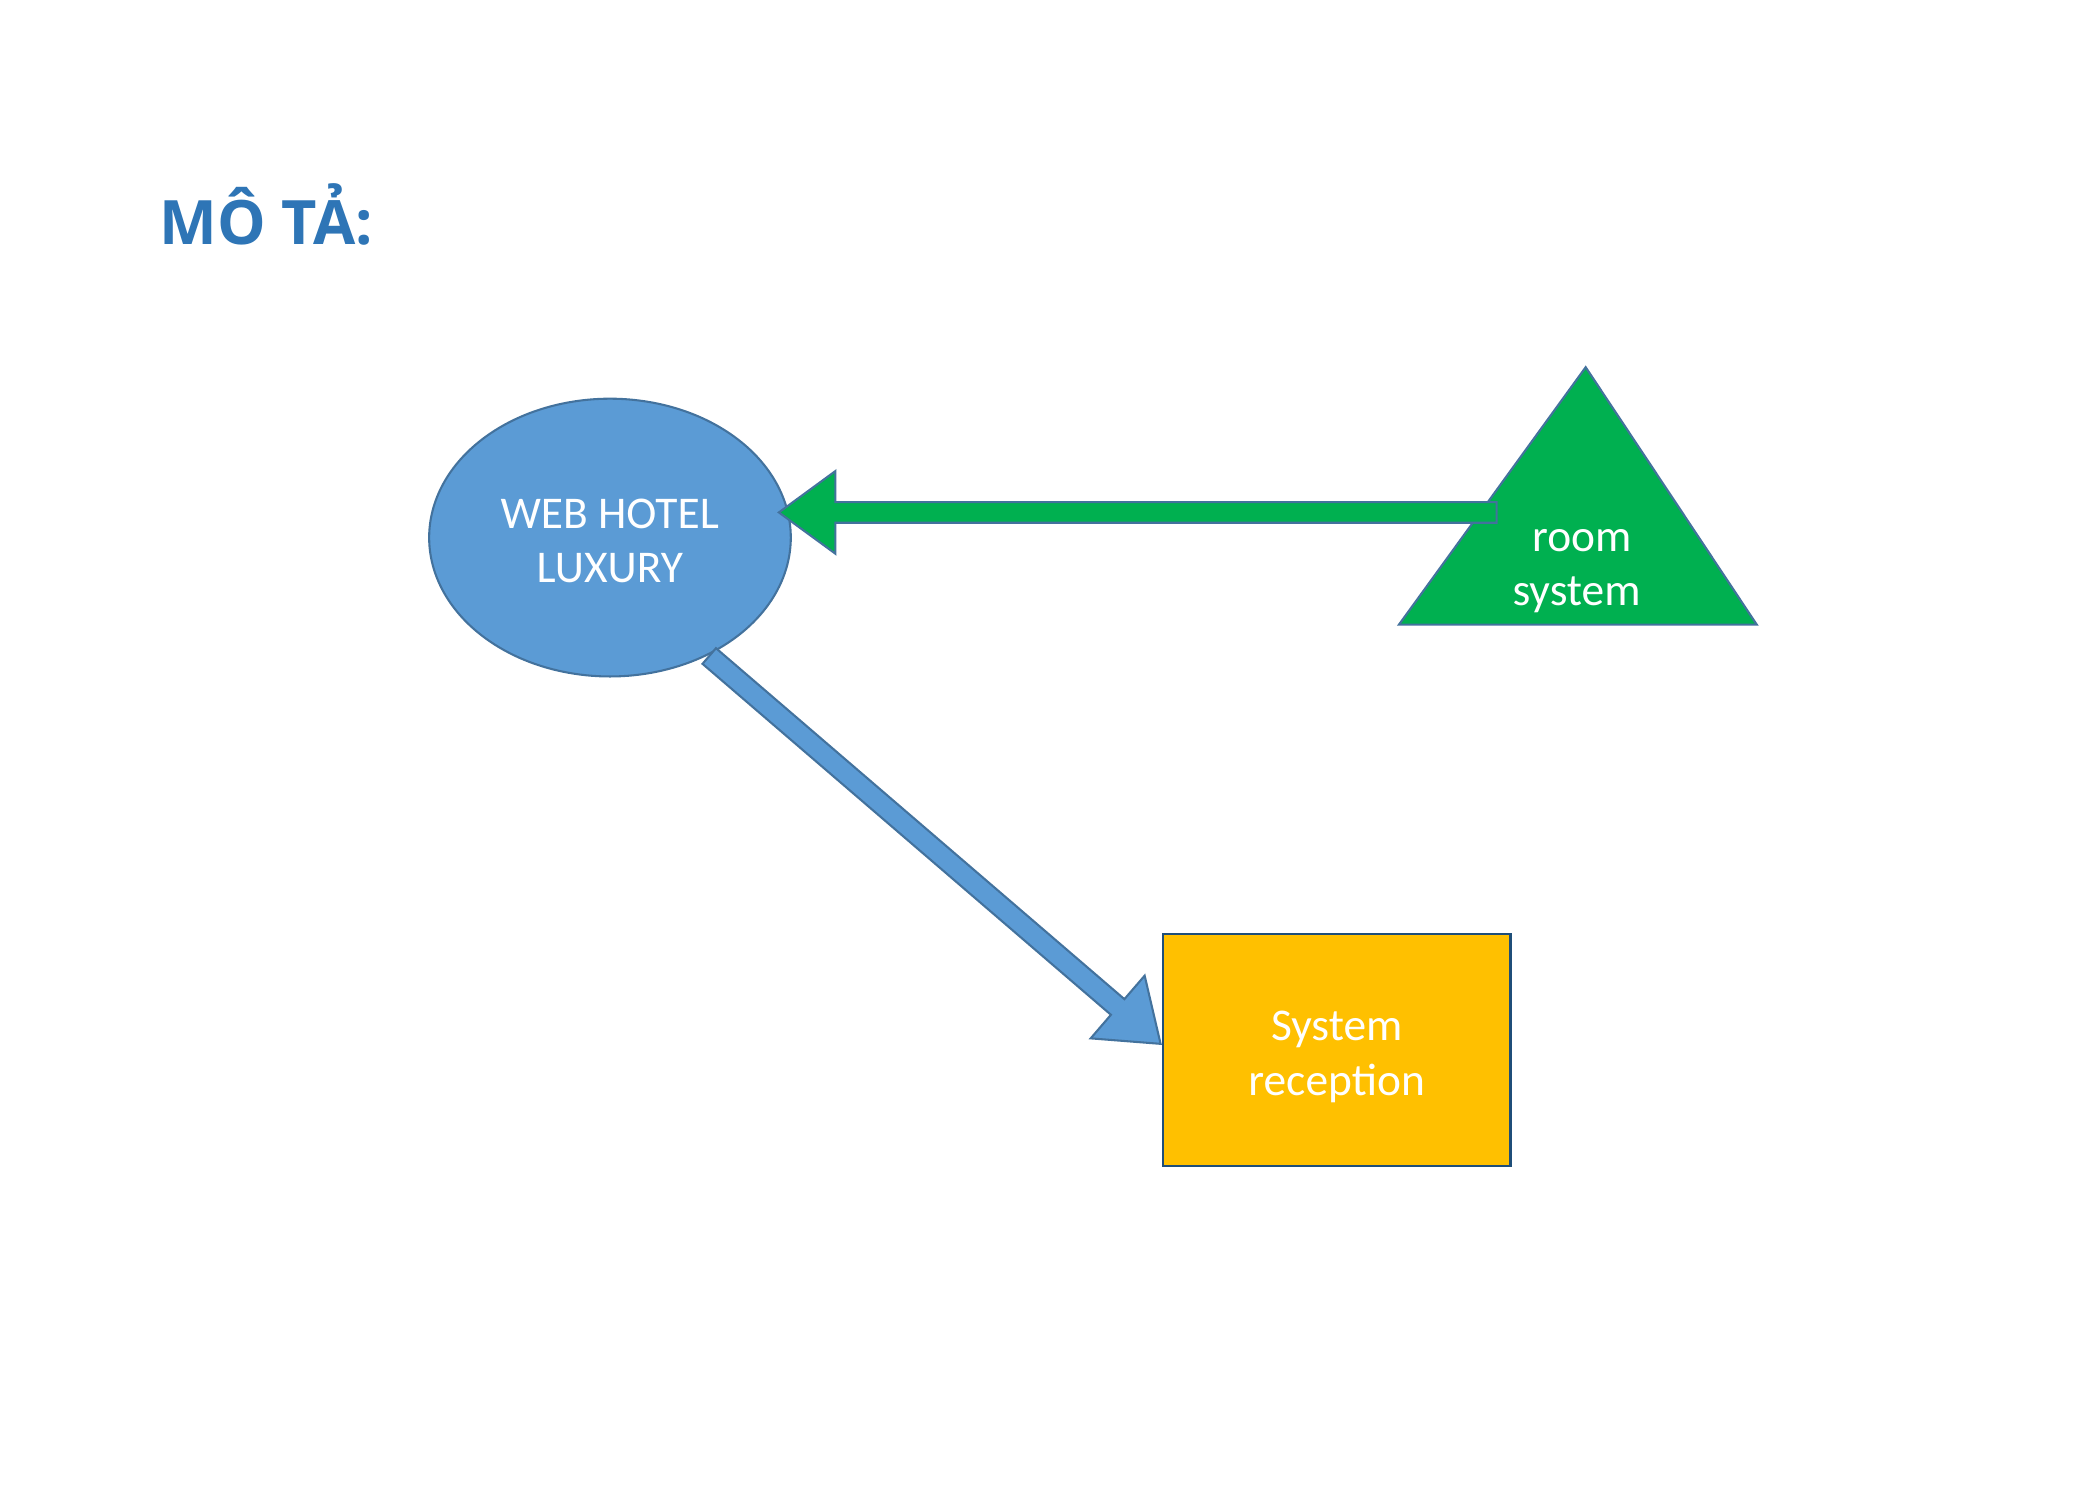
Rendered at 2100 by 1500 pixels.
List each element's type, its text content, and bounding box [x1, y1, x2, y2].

text_box [777, 468, 1498, 556]
text_box room system [1396, 365, 1759, 626]
title MÔ TẢ: [144, 79, 1956, 370]
text_box System reception [1162, 933, 1512, 1167]
text_box [701, 646, 1162, 1045]
text_box WEB HOTEL LUXURY [428, 397, 792, 678]
